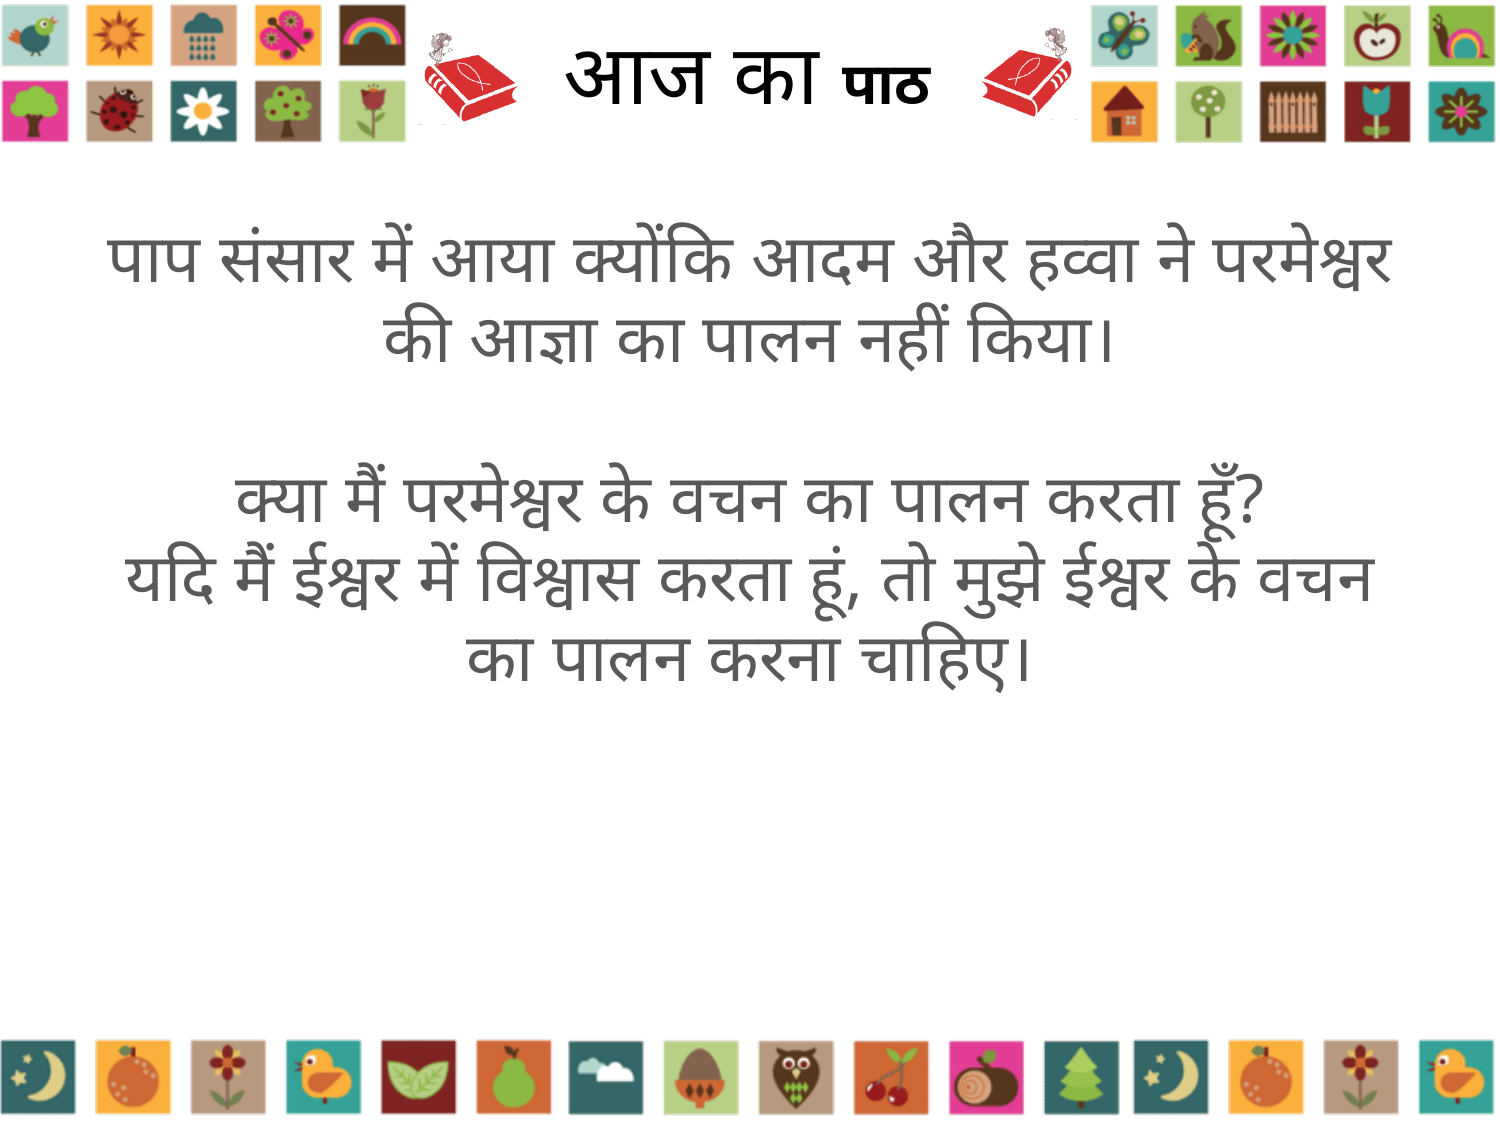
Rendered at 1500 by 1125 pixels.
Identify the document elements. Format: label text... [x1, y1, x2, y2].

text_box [0, 1028, 1500, 1118]
picture [0, 3, 550, 150]
picture [950, 3, 1500, 150]
text_box पाप संसार में आया क्योंकि आदम और हव्वा ने परमेश्वर की आज्ञा का पालन नहीं किया। क्या मैं परमेश्वर के वचन का पालन करता हूँ? यदि मैं ईश्वर में विश्वास करता हूं, तो मुझे ईश्वर के वचन का पालन करना चाहिए। [76, 208, 1424, 703]
text_box आज का पाठ [425, 13, 1077, 129]
